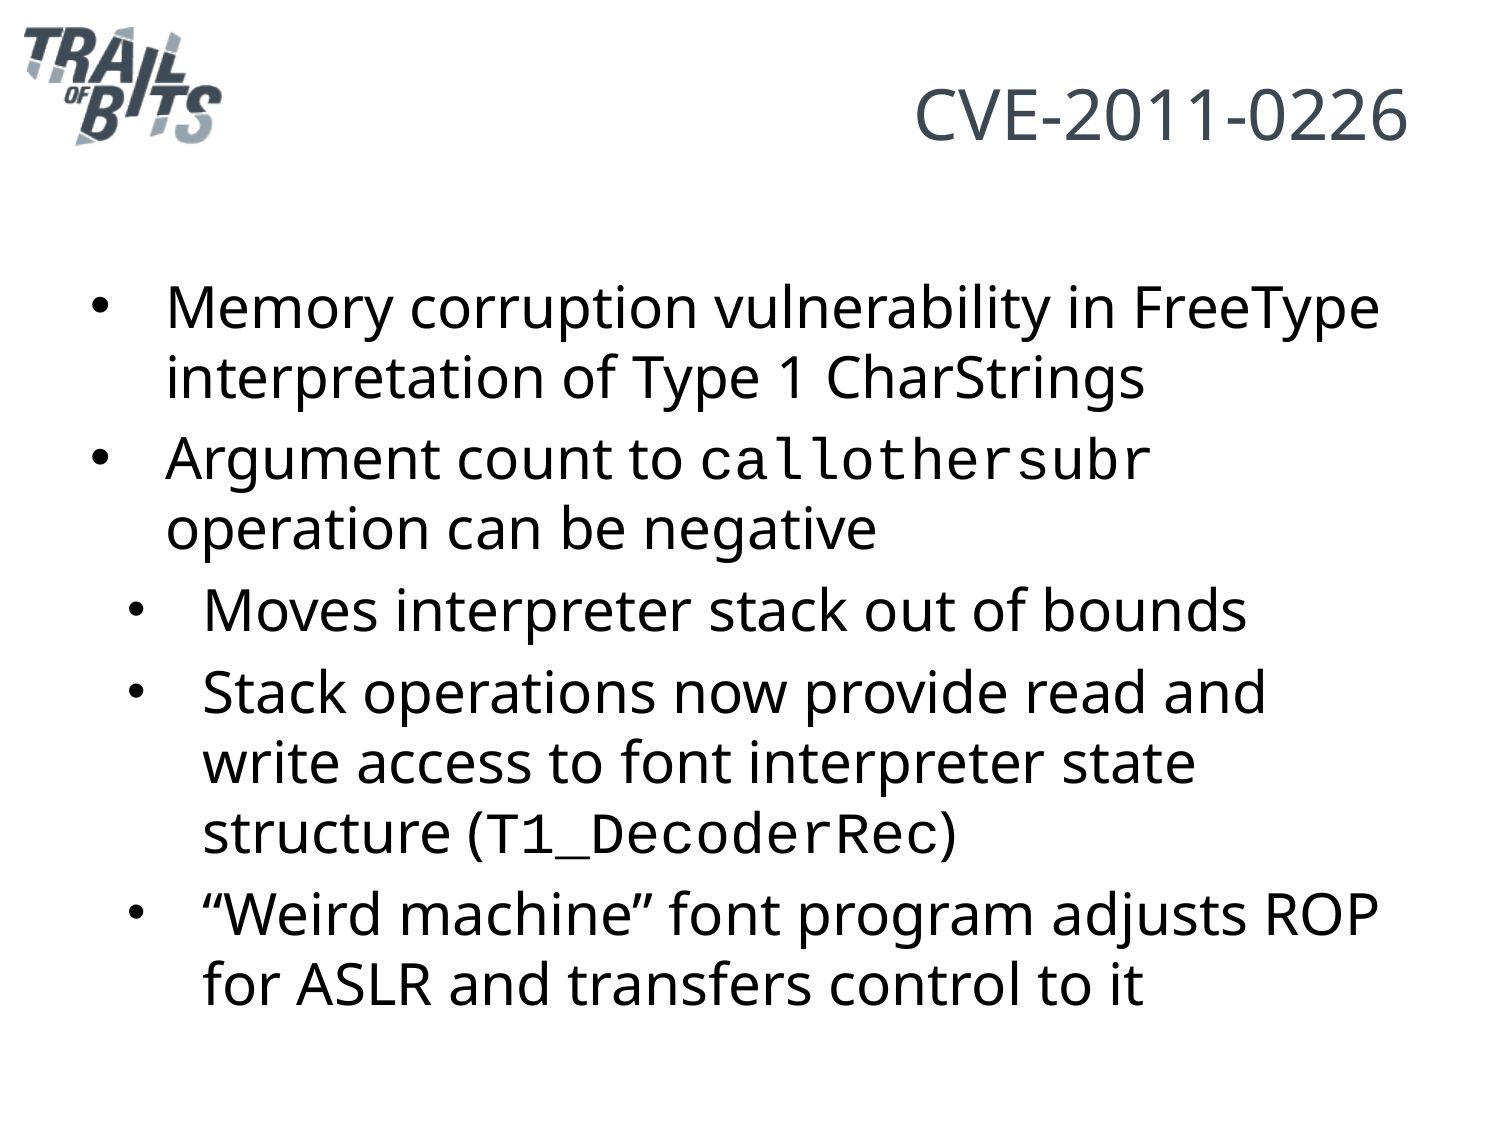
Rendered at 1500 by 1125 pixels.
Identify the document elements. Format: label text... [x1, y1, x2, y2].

list Memory corruption vulnerability in FreeType interpretation of Type 1 CharStrings Argument count to callothersubr operation can be negative Moves interpreter stack out of bounds Stack operations now provide read and write access to font interpreter state structure (T1_DecoderRec) “Weird machine” font program adjusts ROP for ASLR and transfers control to it [75, 262, 1425, 1125]
title CVE-2011-0226 [249, 62, 1425, 163]
picture [24, 27, 224, 146]
